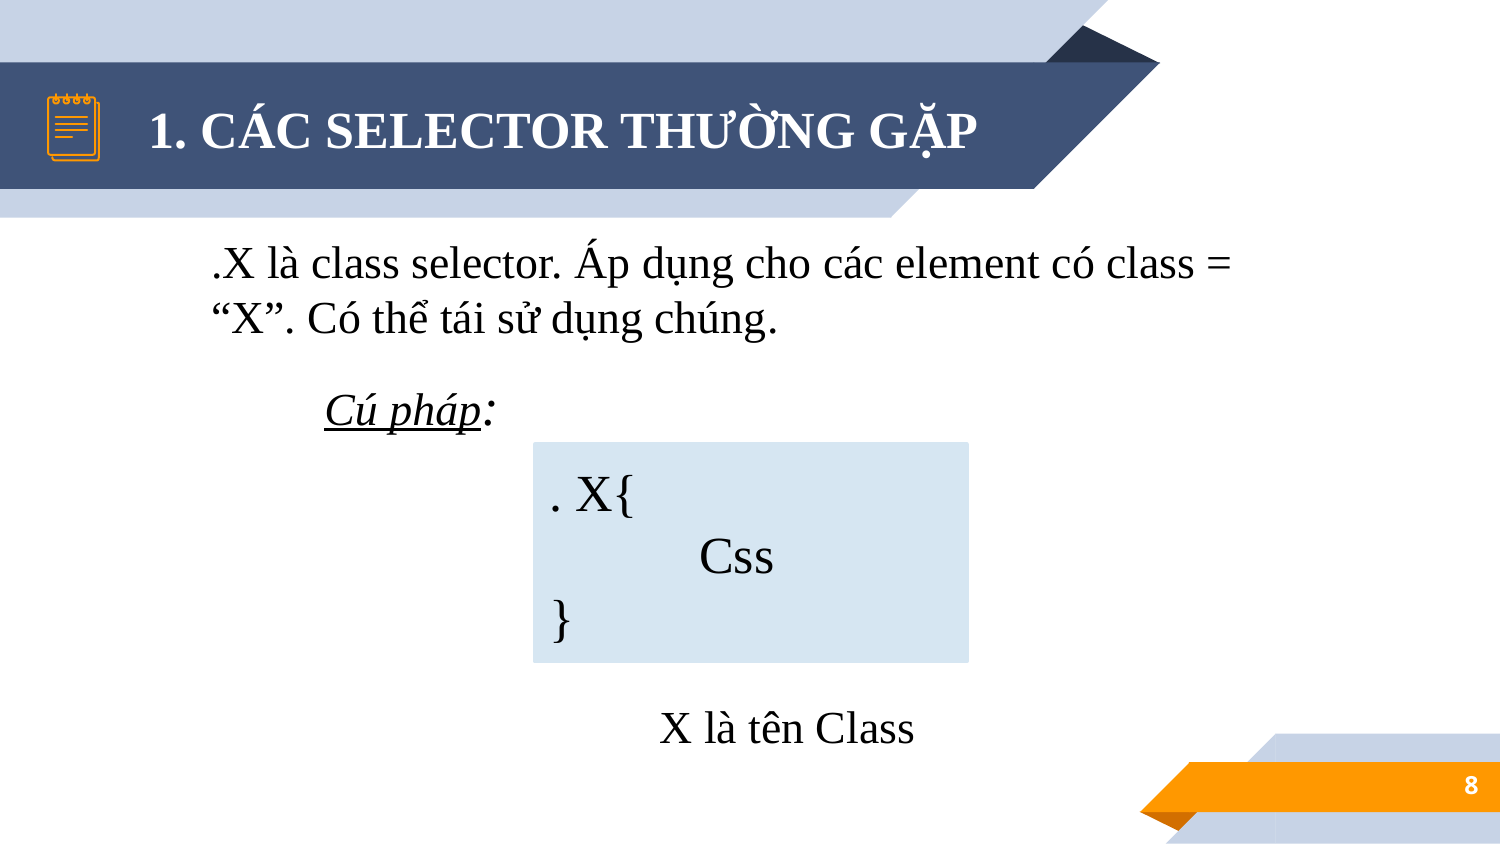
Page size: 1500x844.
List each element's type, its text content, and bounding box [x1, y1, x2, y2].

text_box .X là class selector. Áp dụng cho các element có class = “X”. Có thể tái sử dụng chúng. [196, 225, 1304, 351]
text_box X là tên Class [644, 689, 995, 760]
text_box . X{ Css } [533, 442, 969, 663]
slide_number 8 [1249, 760, 1494, 813]
title 1. CÁC SELECTOR THƯỜNG GẶP [133, 64, 997, 190]
text_box Cú pháp: [309, 366, 535, 444]
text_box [47, 93, 100, 161]
